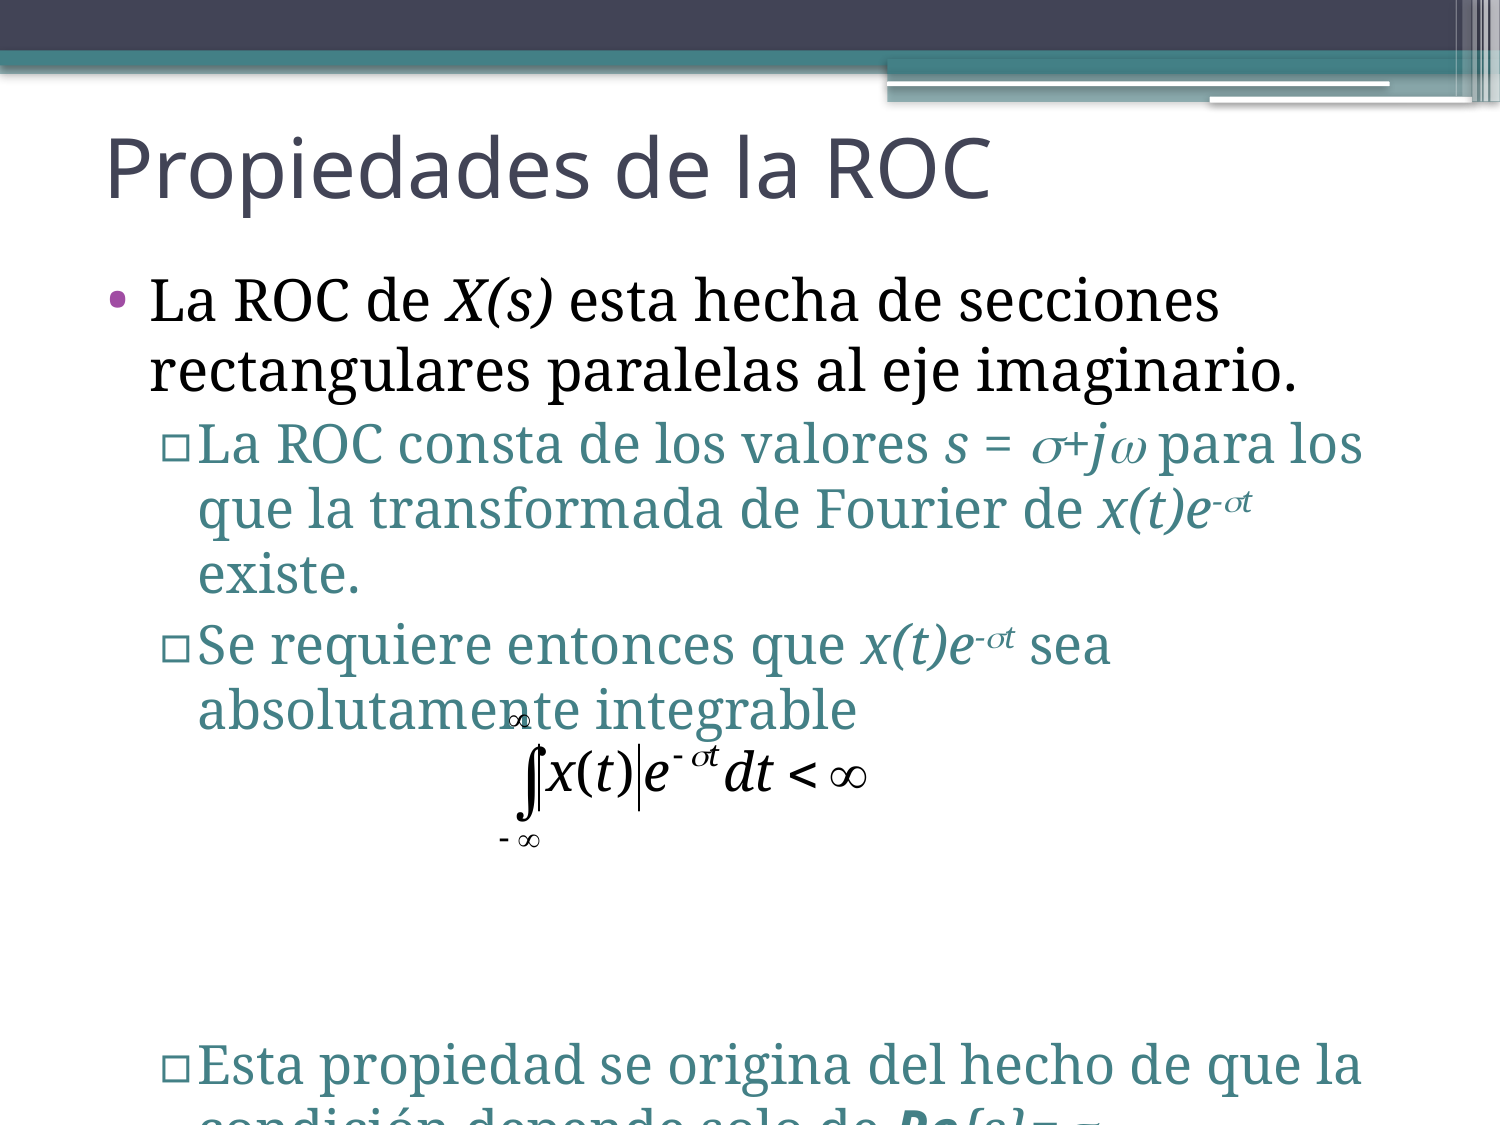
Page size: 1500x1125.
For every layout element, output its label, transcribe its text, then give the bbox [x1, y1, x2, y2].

title Propiedades de la ROC [88, 77, 1439, 254]
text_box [489, 692, 876, 859]
list La ROC de X(s) esta hecha de secciones rectangulares paralelas al eje imaginario. La ROC consta de los valores s = +j para los que la transformada de Fourier de x(t)e-t existe. Se requiere entonces que x(t)e-t sea absolutamente integrable Esta propiedad se origina del hecho de que la condición depende solo de Re{s}=. [74, 255, 1426, 1079]
